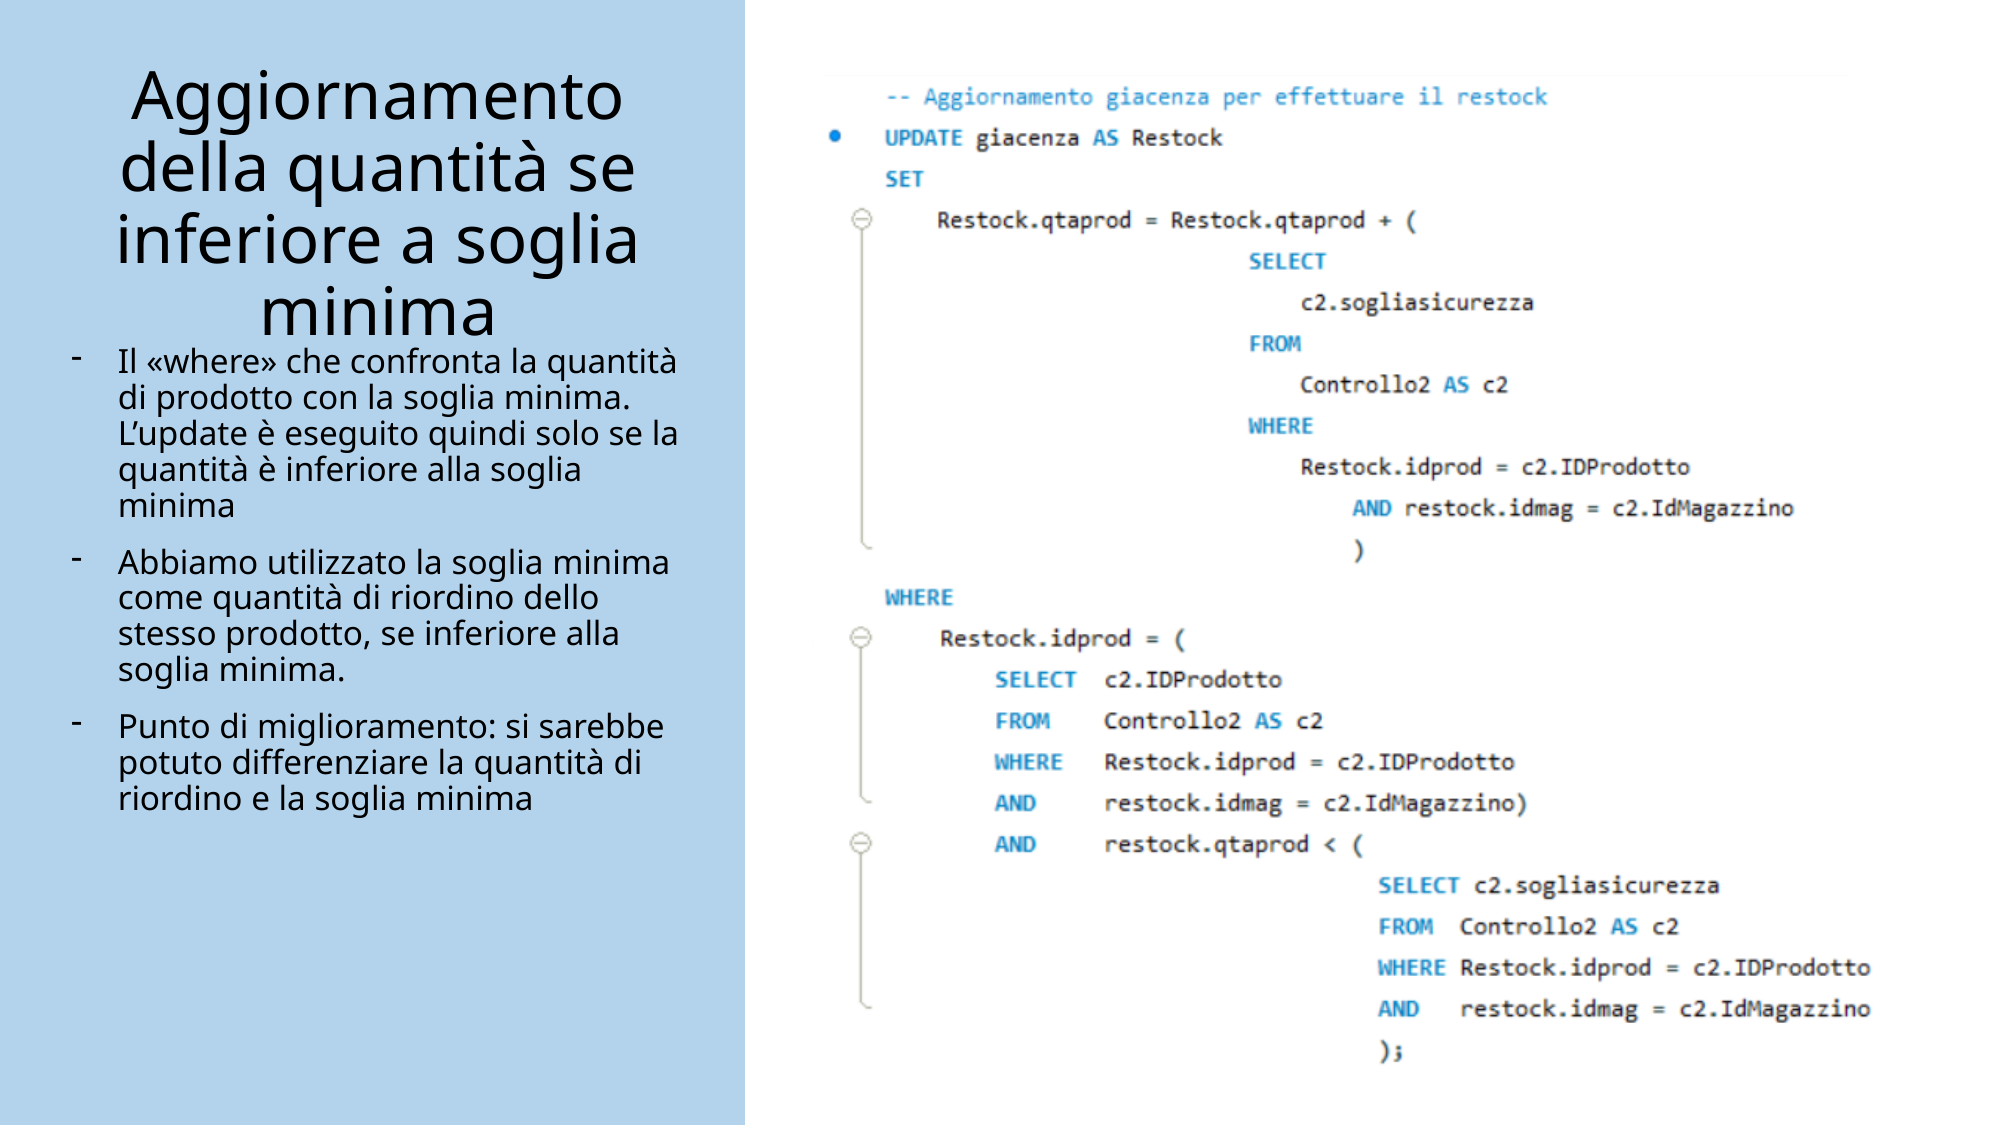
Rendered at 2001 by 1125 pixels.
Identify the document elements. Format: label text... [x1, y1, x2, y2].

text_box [812, 74, 1971, 1070]
text_box [0, 0, 746, 1125]
title Aggiornamento della quantità se inferiore a soglia minima [56, 75, 702, 337]
list Il «where» che confronta la quantità di prodotto con la soglia minima. L’update è eseguito quindi solo se la quantità è inferiore alla soglia minima Abbiamo utilizzato la soglia minima come quantità di riordino dello stesso prodotto, se inferiore alla soglia minima. Punto di miglioramento: si sarebbe potuto differenziare la quantità di riordino e la soglia minima [56, 337, 702, 963]
